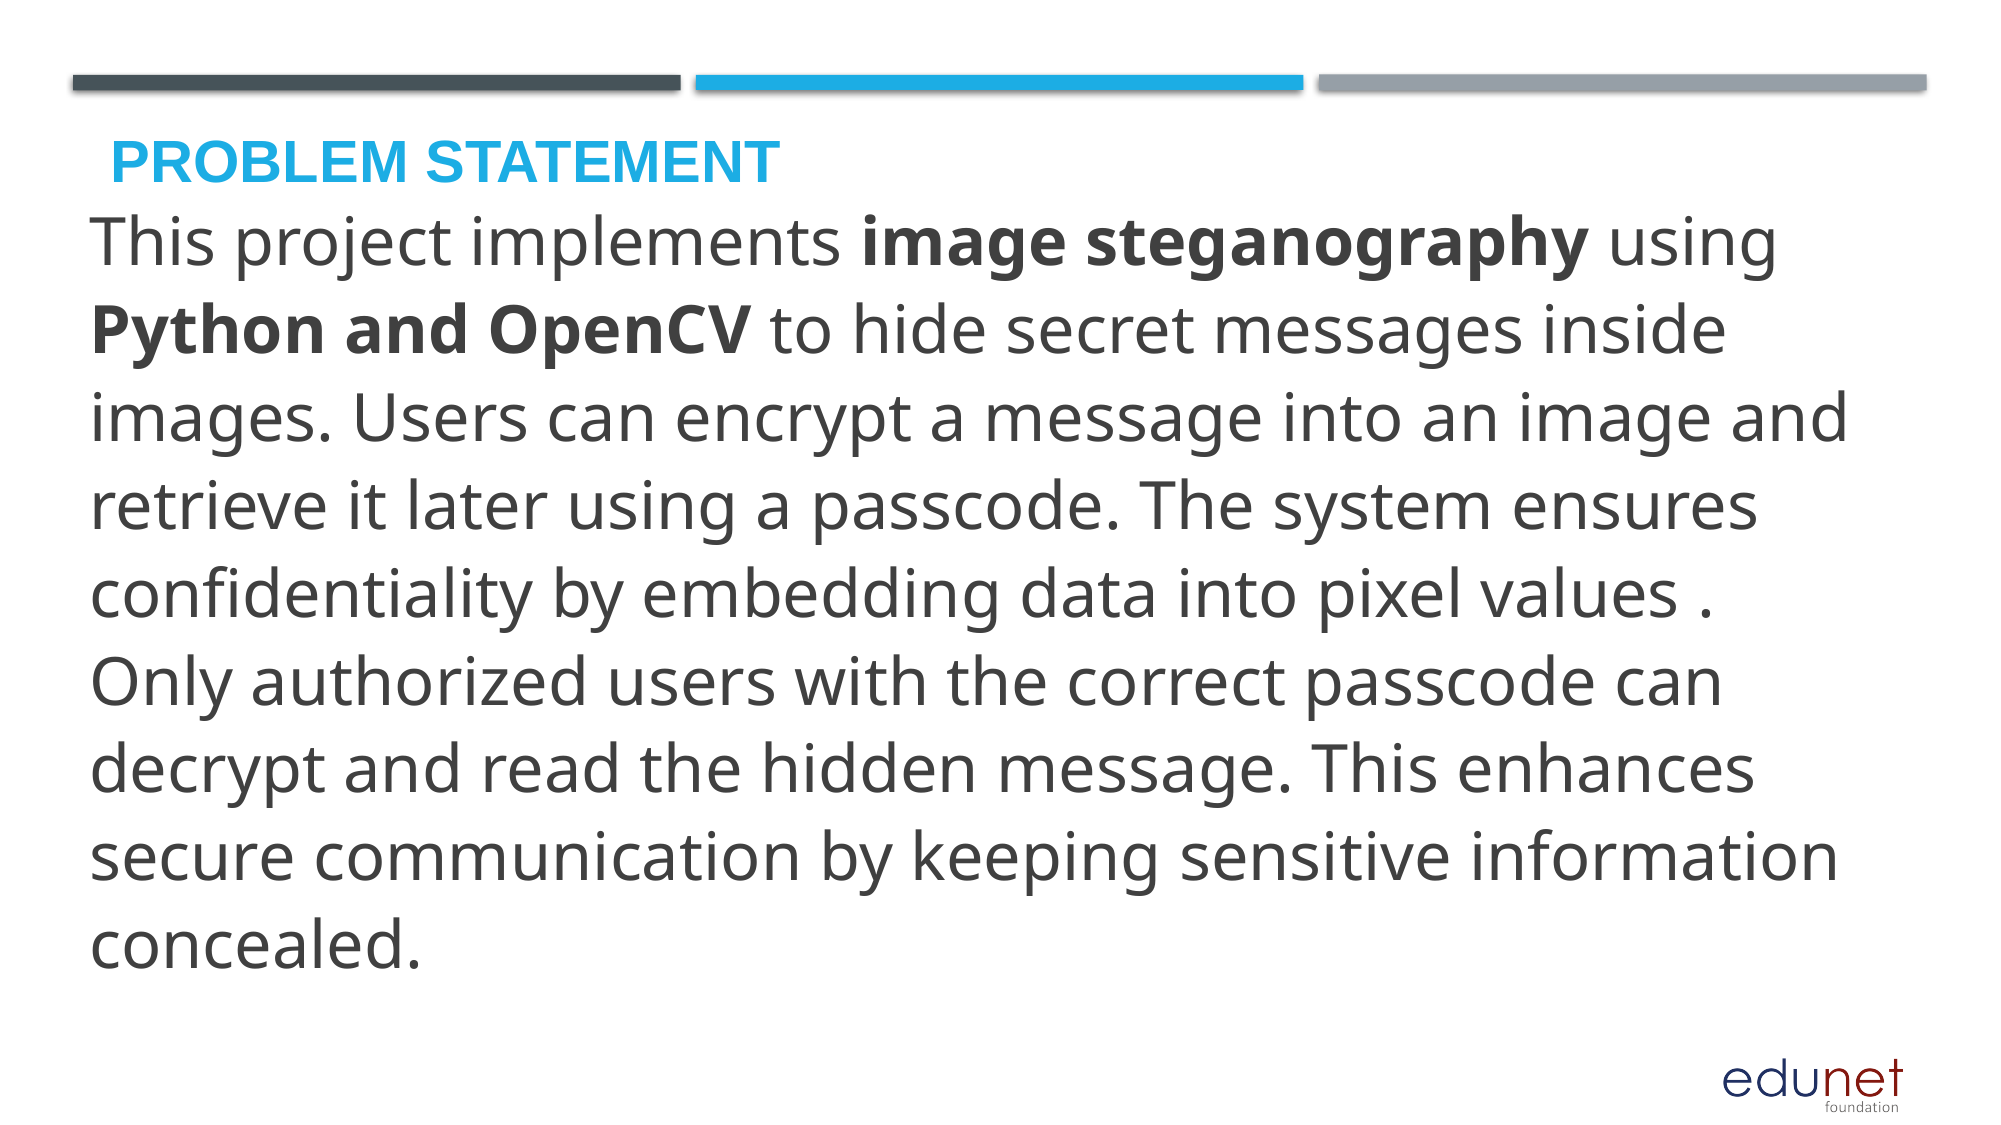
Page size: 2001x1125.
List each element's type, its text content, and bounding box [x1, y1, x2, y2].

list This project implements image steganography using Python and OpenCV to hide secret messages inside images. Users can encrypt a message into an image and retrieve it later using a passcode. The system ensures confidentiality by embedding data into pixel values . Only authorized users with the correct passcode can decrypt and read the hidden message. This enhances secure communication by keeping sensitive information concealed. [74, 203, 1884, 970]
title Problem Statement [95, 115, 1905, 203]
picture [1719, 1056, 1905, 1116]
